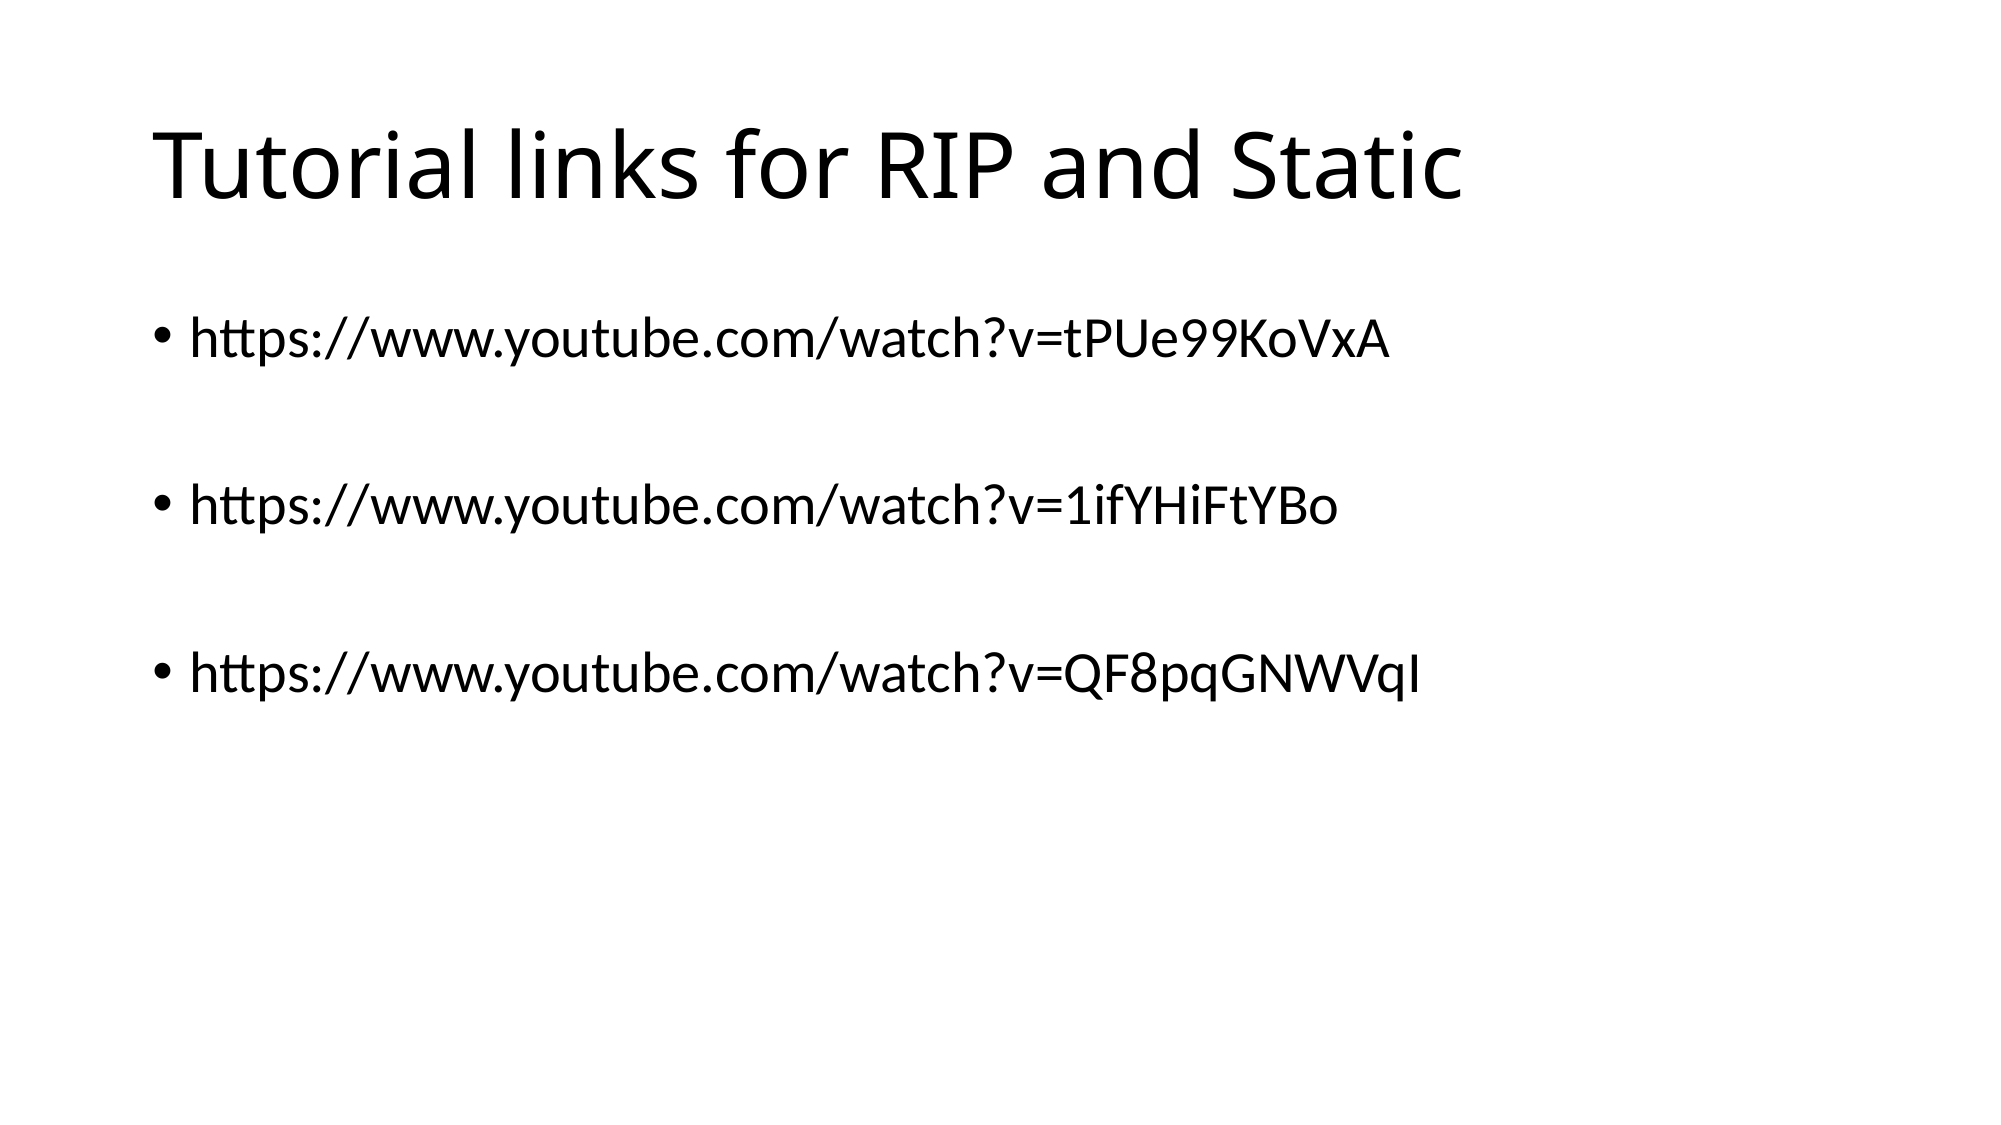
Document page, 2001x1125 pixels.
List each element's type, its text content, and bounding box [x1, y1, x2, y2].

title Tutorial links for RIP and Static [137, 59, 1863, 278]
list https://www.youtube.com/watch?v=tPUe99KoVxA https://www.youtube.com/watch?v=1ifYHiFtYBo https://www.youtube.com/watch?v=QF8pqGNWVqI [137, 299, 1863, 1014]
